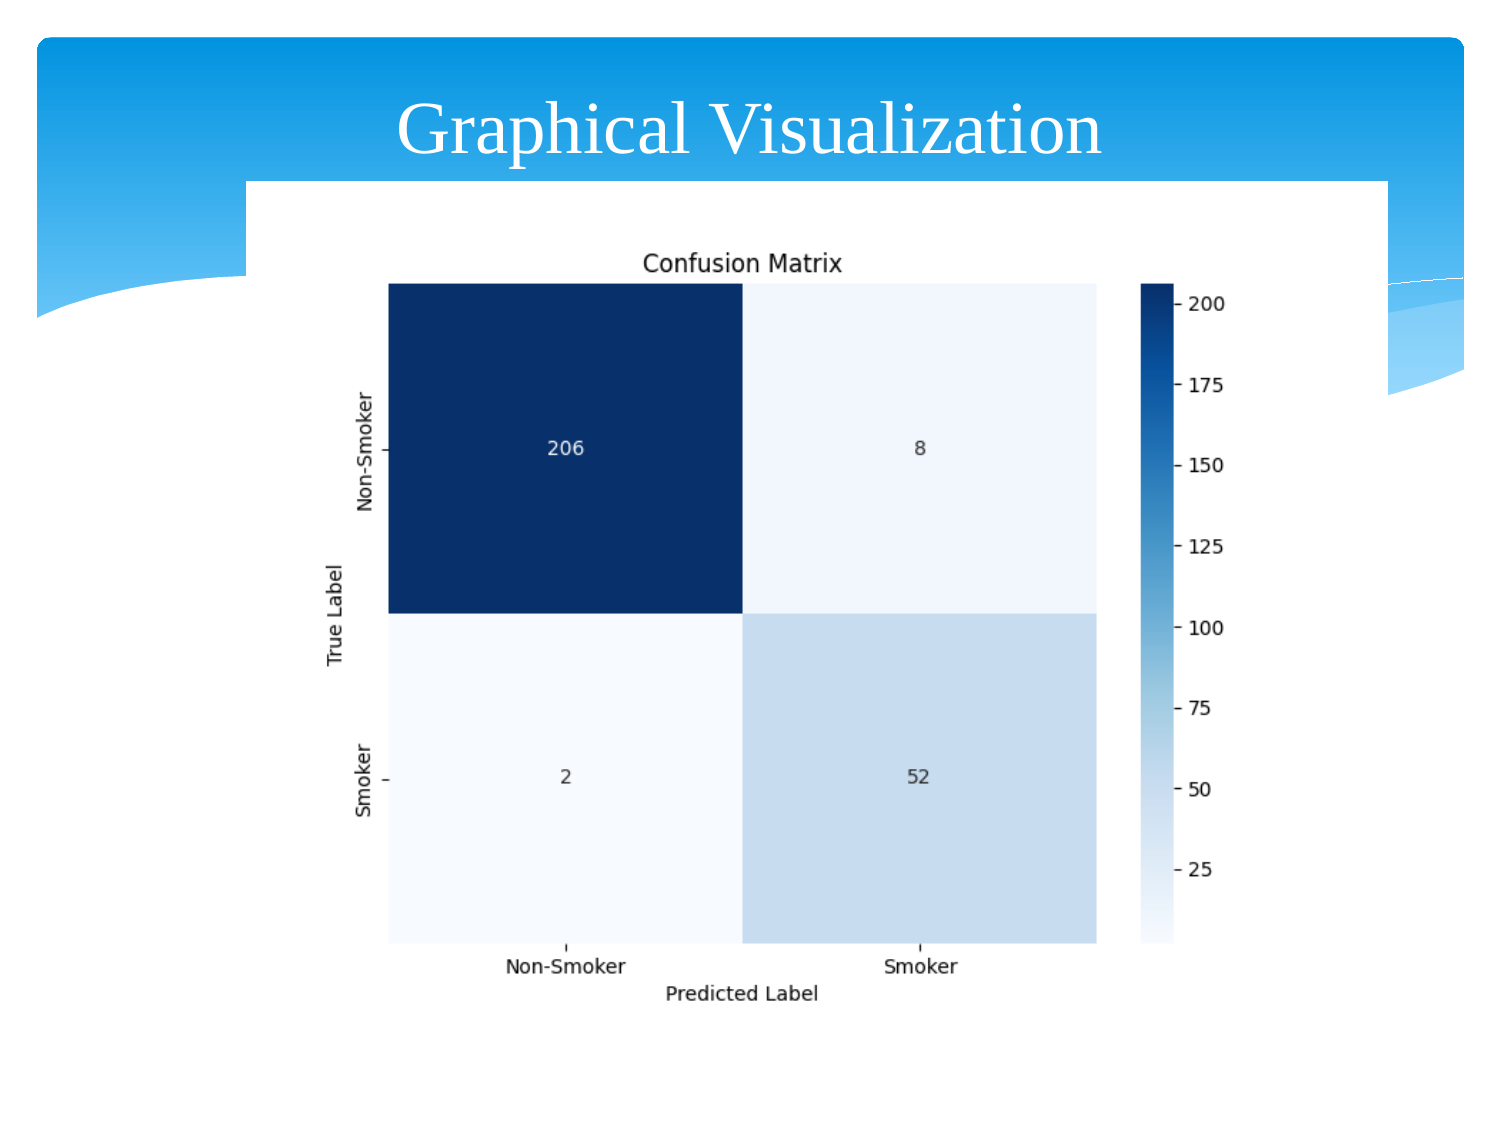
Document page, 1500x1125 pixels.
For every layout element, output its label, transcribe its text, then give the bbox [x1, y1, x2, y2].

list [246, 181, 1388, 1038]
title Graphical Visualization [103, 59, 1397, 188]
